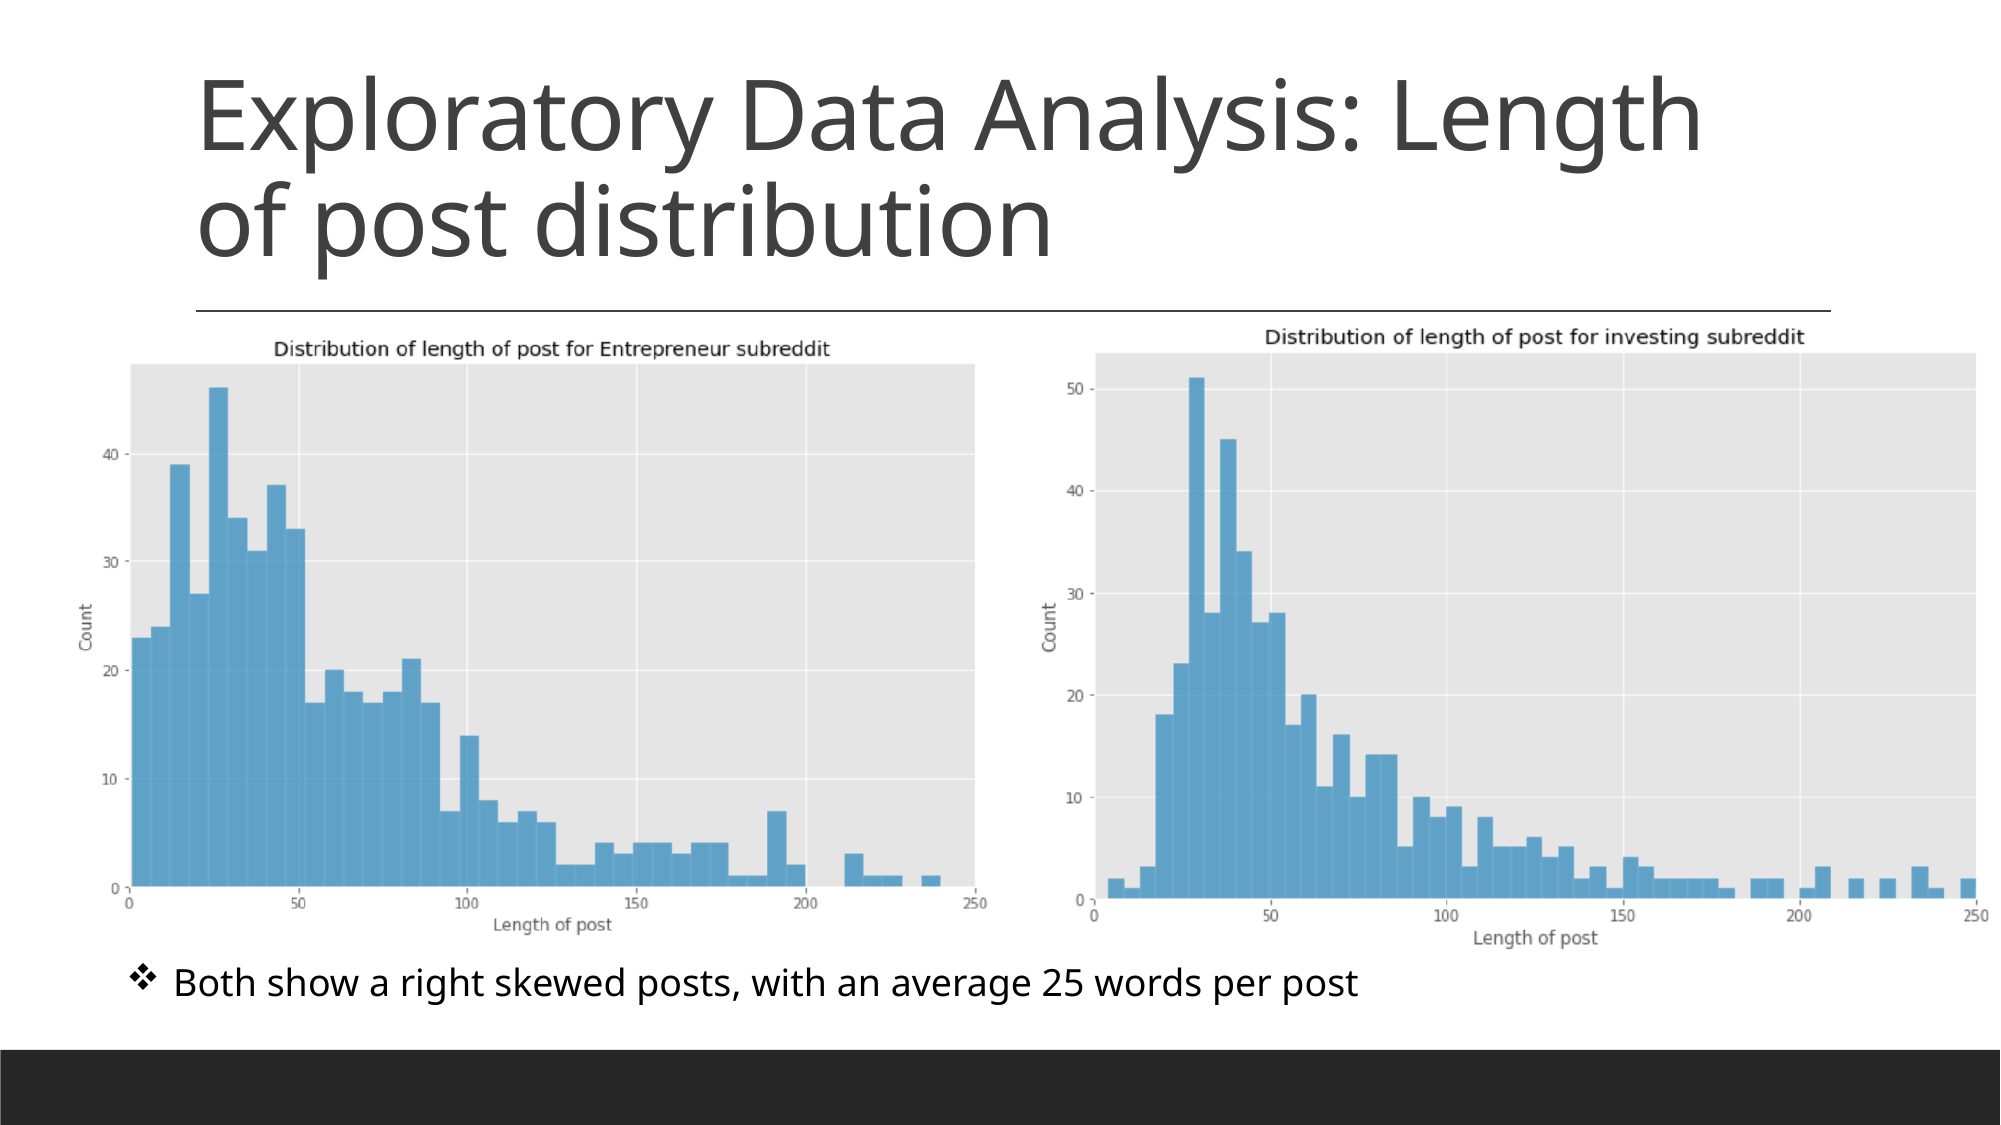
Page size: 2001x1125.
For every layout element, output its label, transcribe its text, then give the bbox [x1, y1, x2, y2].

text_box Both show a right skewed posts, with an average 25 words per post [111, 952, 1989, 1012]
picture [44, 334, 1006, 953]
picture [1038, 313, 1989, 953]
title Exploratory Data Analysis: Length of post distribution [180, 47, 1830, 285]
